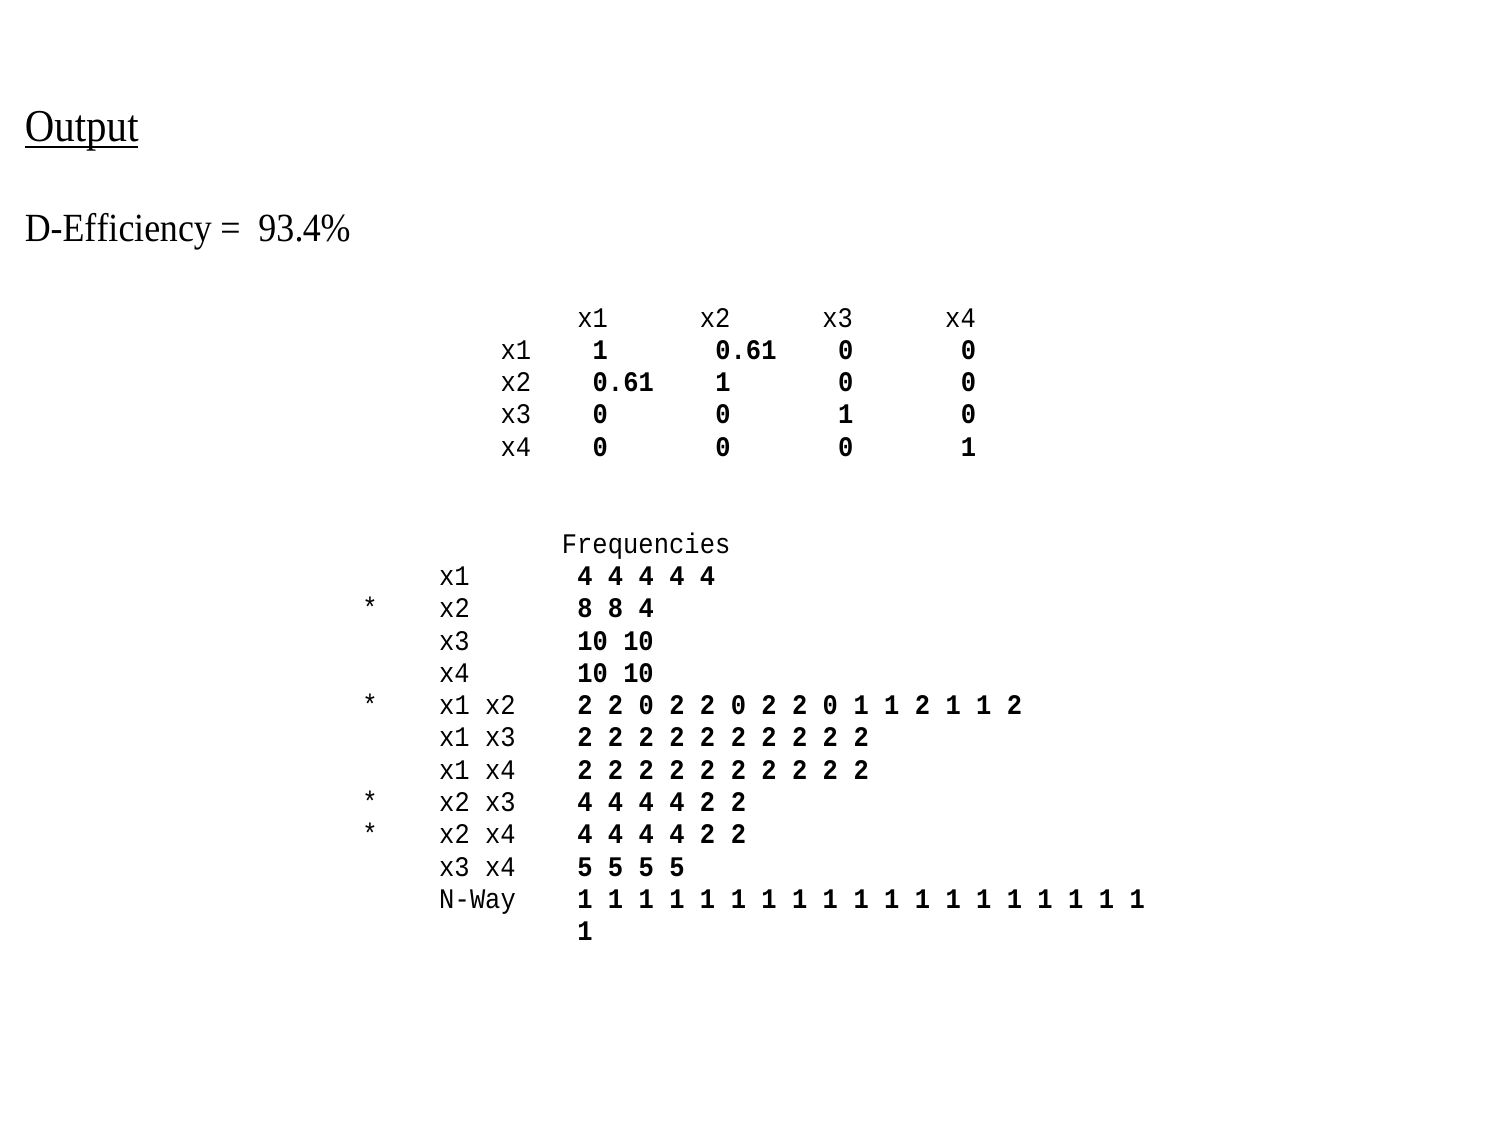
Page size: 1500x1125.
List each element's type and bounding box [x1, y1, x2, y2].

list [24, 99, 1500, 951]
